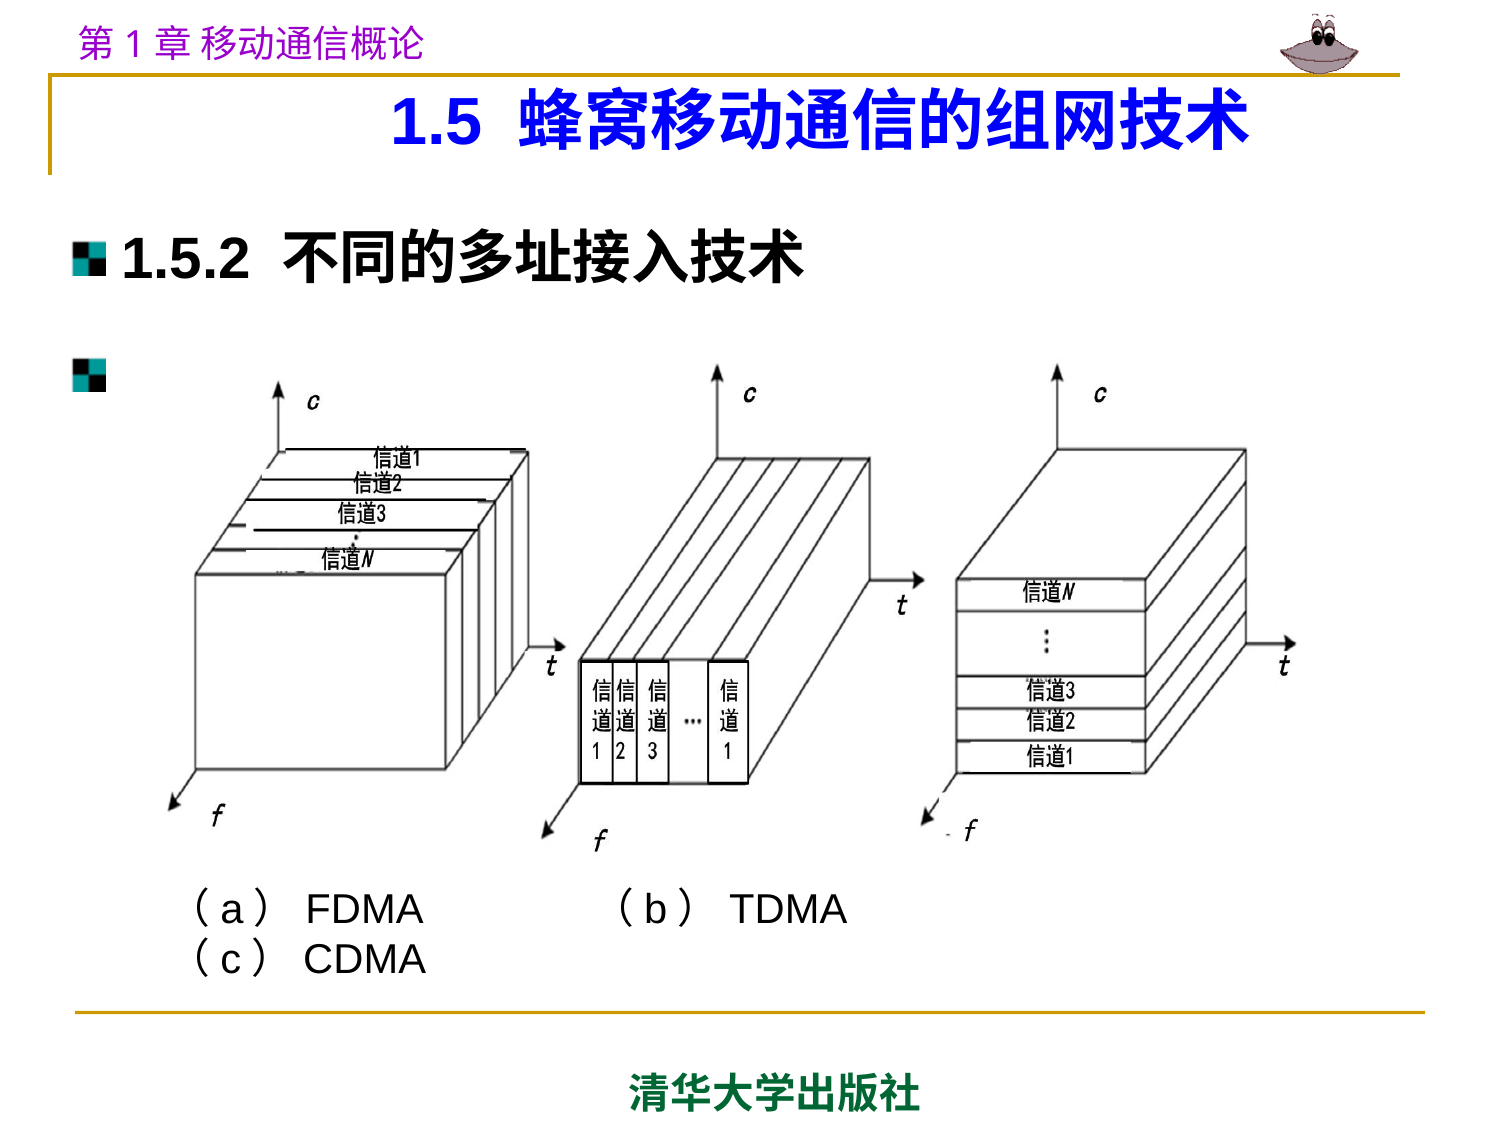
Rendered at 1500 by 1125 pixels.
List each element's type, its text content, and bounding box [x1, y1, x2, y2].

picture [65, 234, 106, 276]
picture [1237, 0, 1363, 62]
picture [65, 351, 106, 392]
title 5、1.5 蜂窝移动通信的组网技术 [125, 62, 1364, 188]
text_box （a）FDMA （b）TDMA （c）CDMA [153, 874, 1317, 990]
picture [149, 337, 1313, 863]
list 1.5.2 不同的多址接入技术 [50, 212, 1438, 375]
